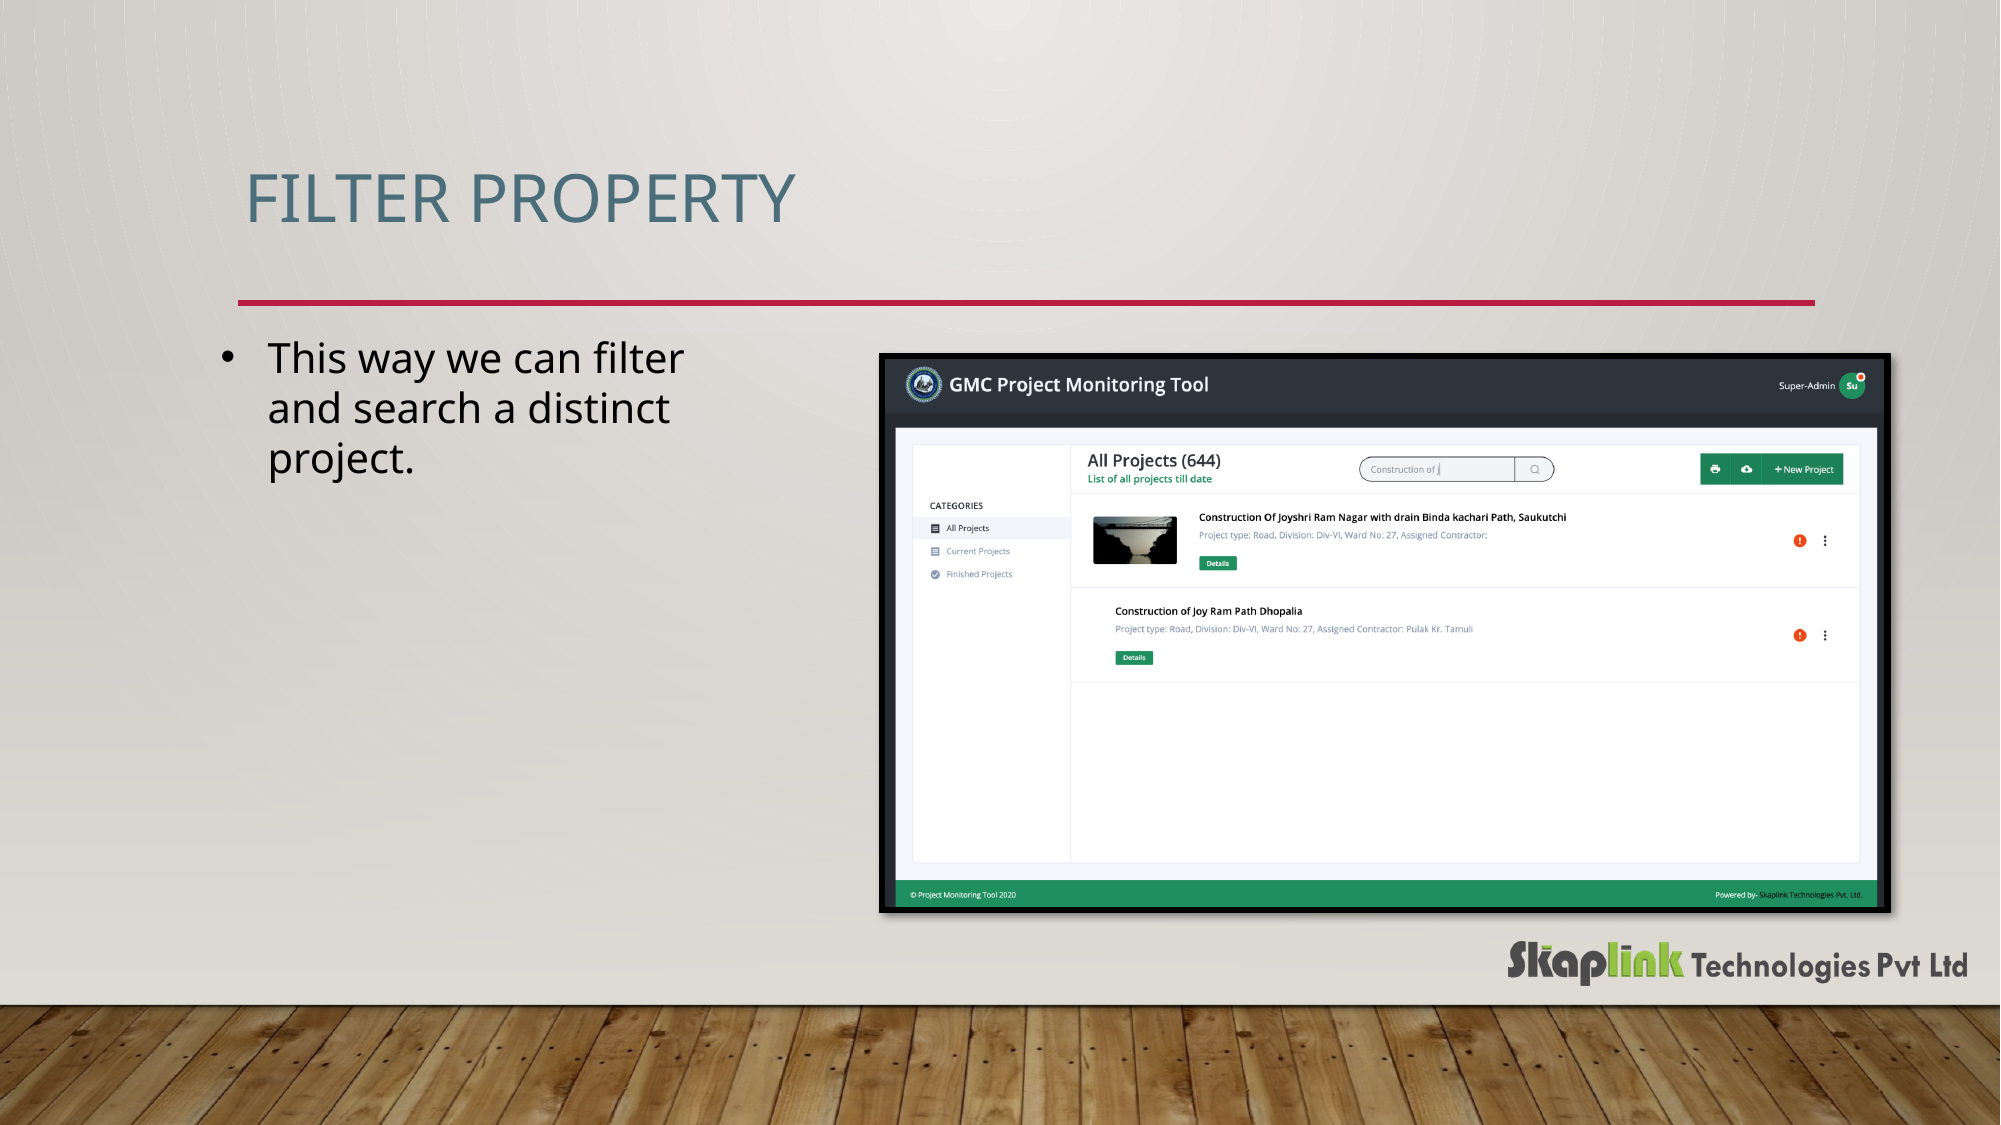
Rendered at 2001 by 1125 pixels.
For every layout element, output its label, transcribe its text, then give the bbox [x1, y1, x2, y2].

picture [1508, 941, 1968, 986]
text_box This way we can filter and search a distinct project. [205, 323, 736, 489]
title FILTER PROPERTY [229, 157, 1055, 303]
picture [884, 359, 1885, 907]
picture [0, 1005, 2000, 1125]
